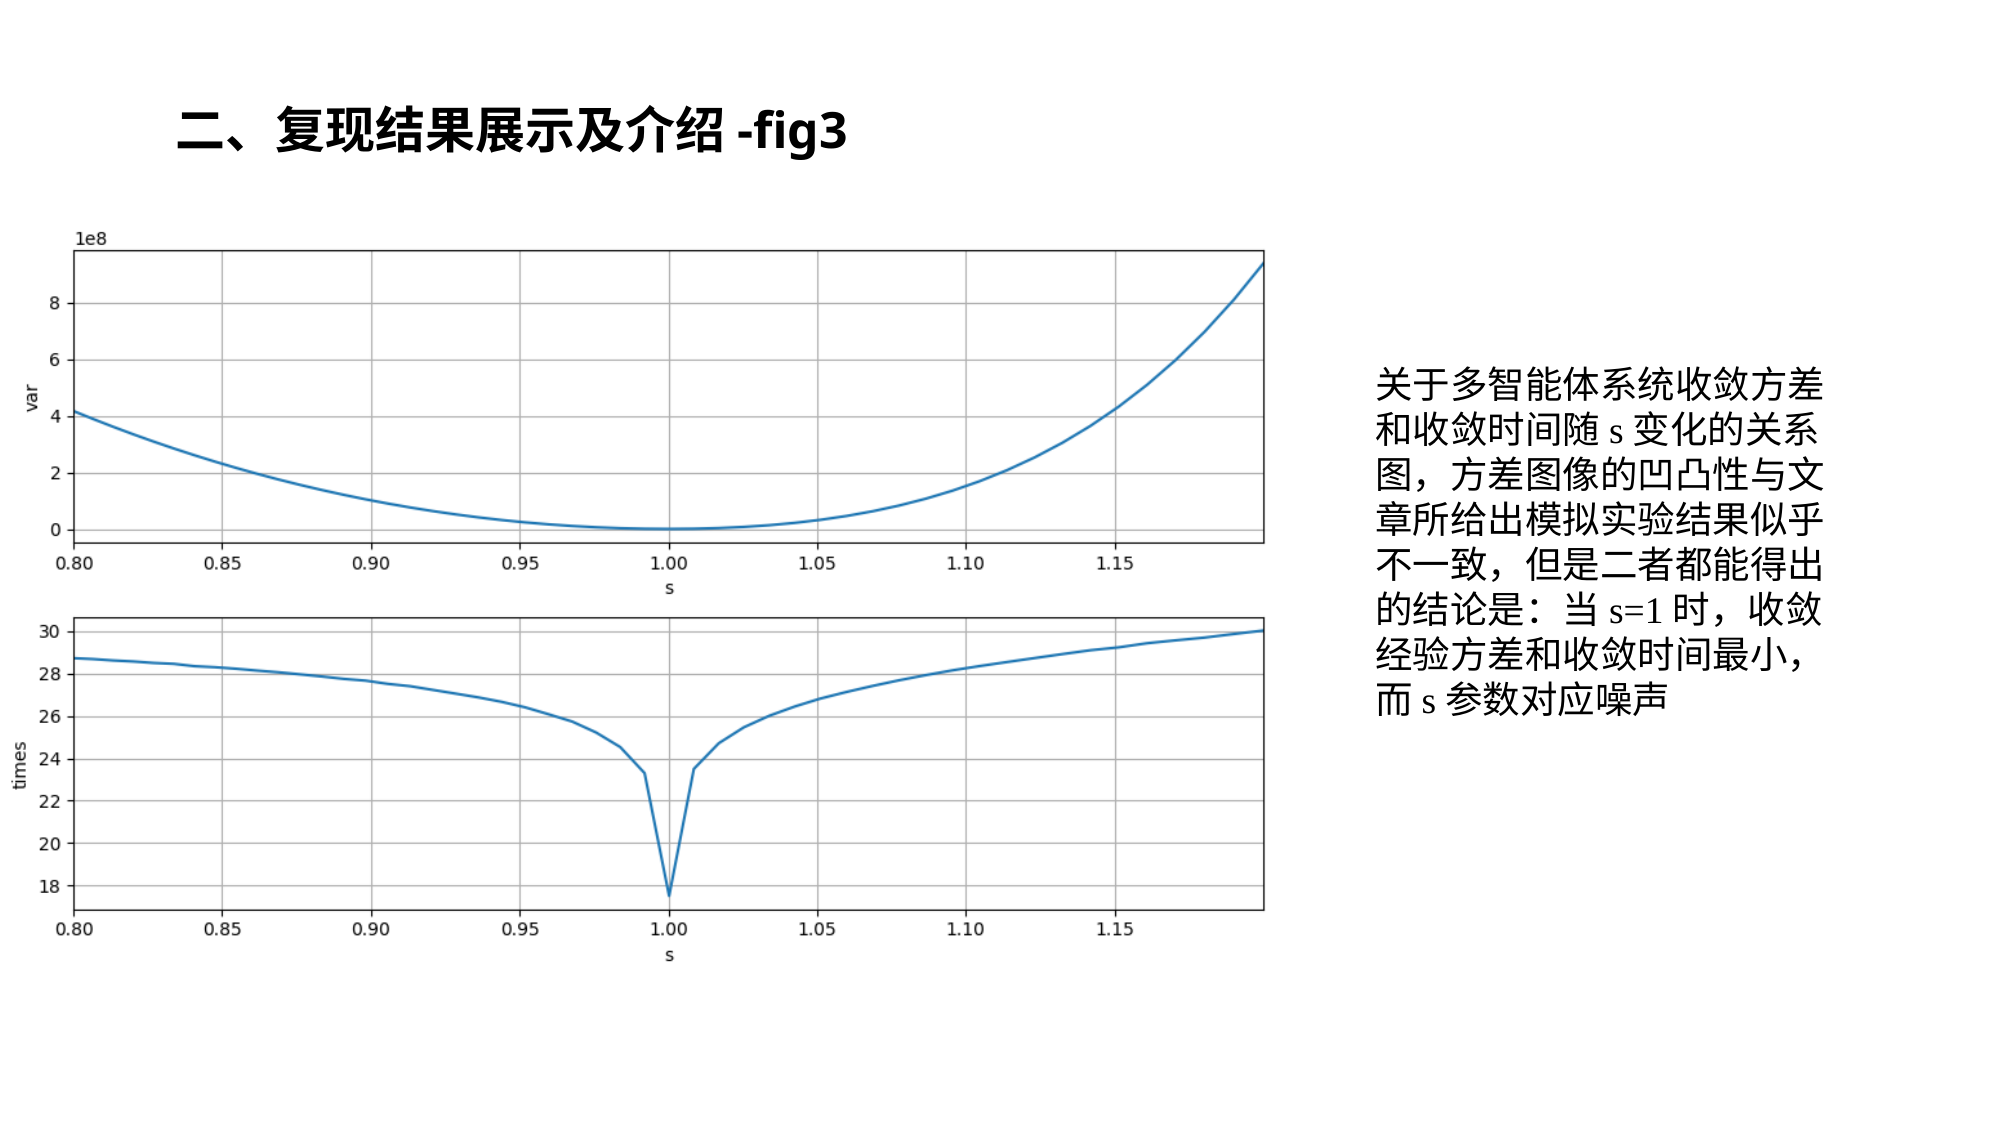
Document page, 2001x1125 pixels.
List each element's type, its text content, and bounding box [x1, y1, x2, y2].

text_box 关于多智能体系统收敛方差和收敛时间随s变化的关系图，方差图像的凹凸性与文章所给出模拟实验结果似乎不一致，但是二者都能得出的结论是：当s=1时，收敛经验方差和收敛时间最小，而s参数对应噪声 [1360, 354, 1861, 729]
text_box 二、复现结果展示及介绍-fig3 [160, 91, 863, 167]
picture [0, 218, 1275, 978]
